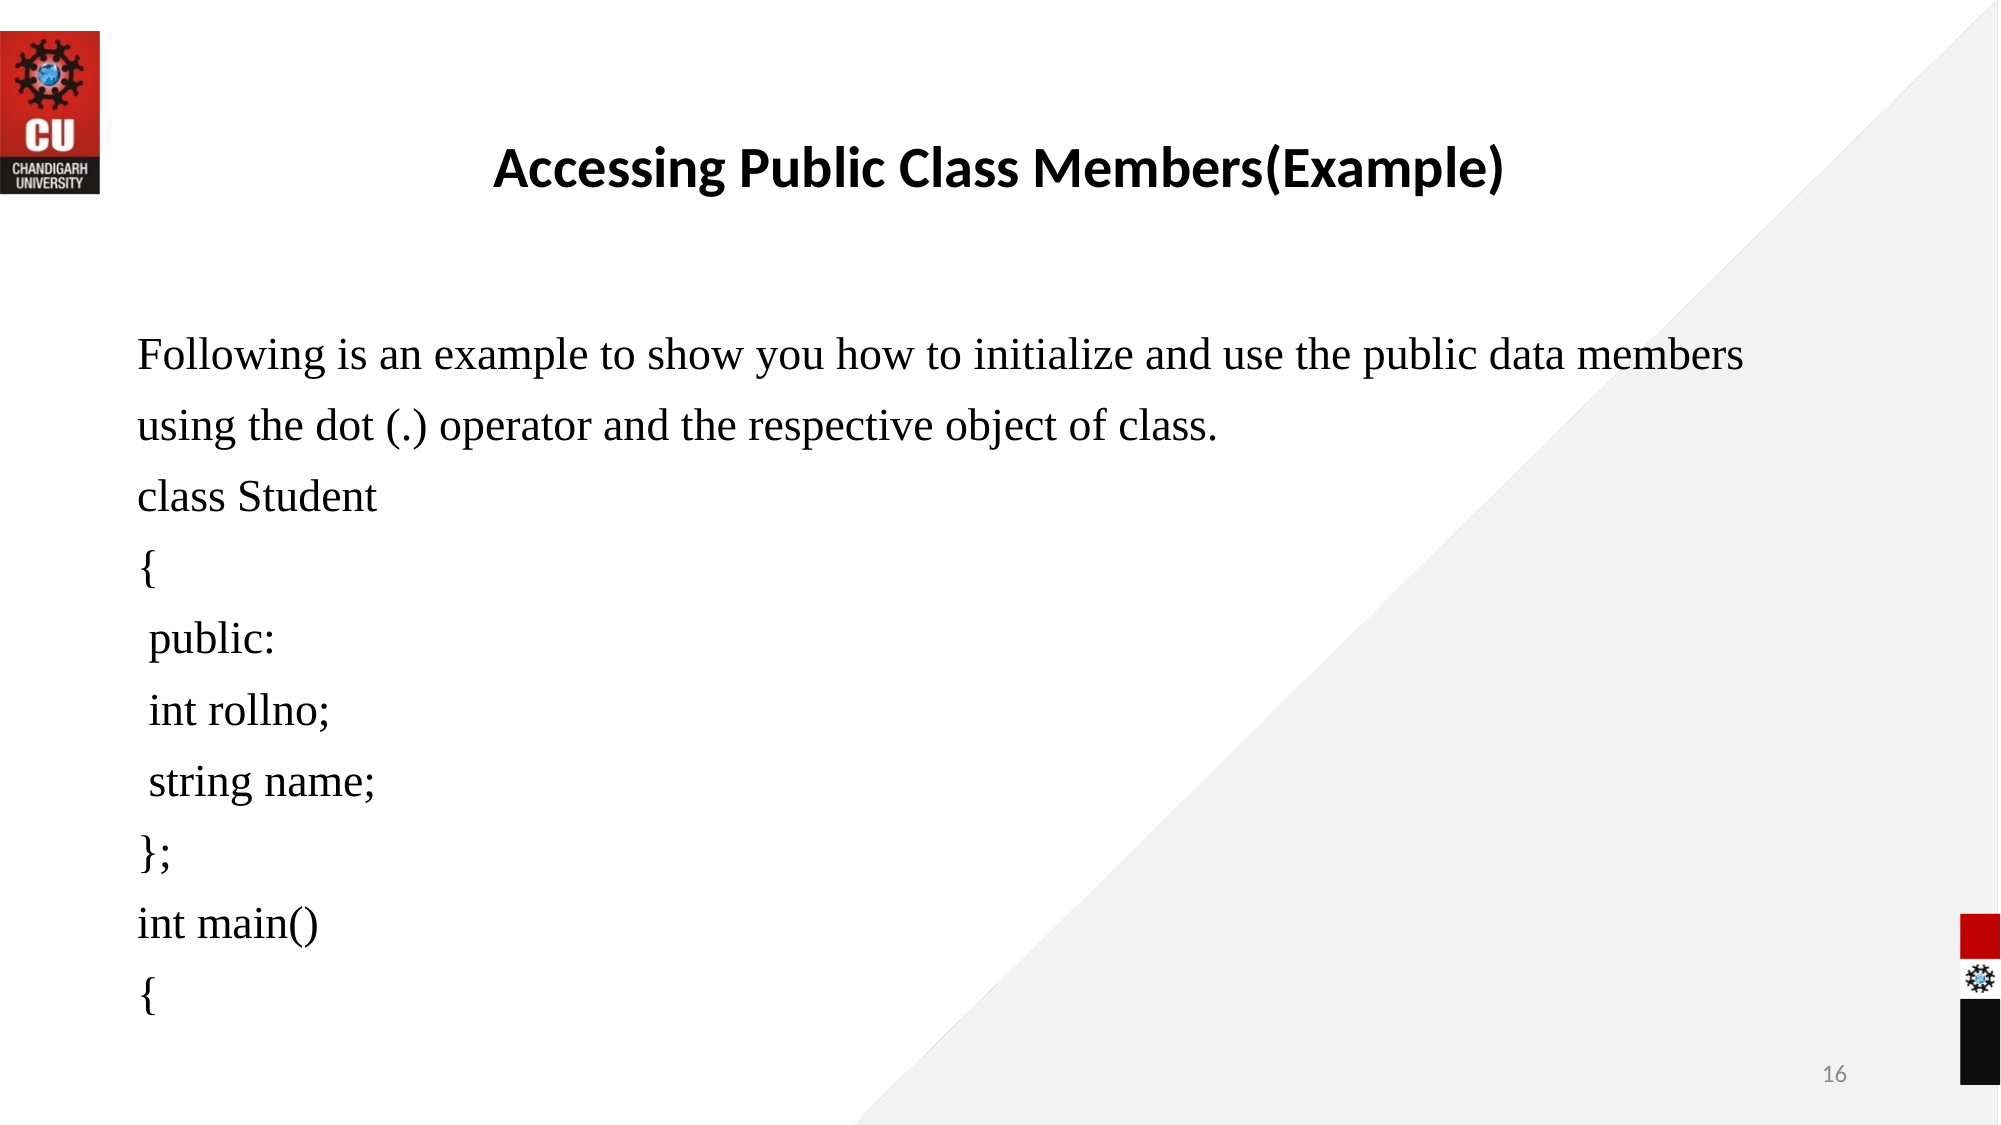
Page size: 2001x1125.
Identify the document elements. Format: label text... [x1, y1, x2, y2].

list Following is an example to show you how to initialize and use the public data members using the dot (.) operator and the respective object of class. class Student { public: int rollno; string name; }; int main() { [122, 305, 1848, 1081]
picture [0, 0, 2001, 1125]
slide_number 16 [1412, 1042, 1863, 1103]
title Accessing Public Class Members(Example) [137, 59, 1863, 278]
